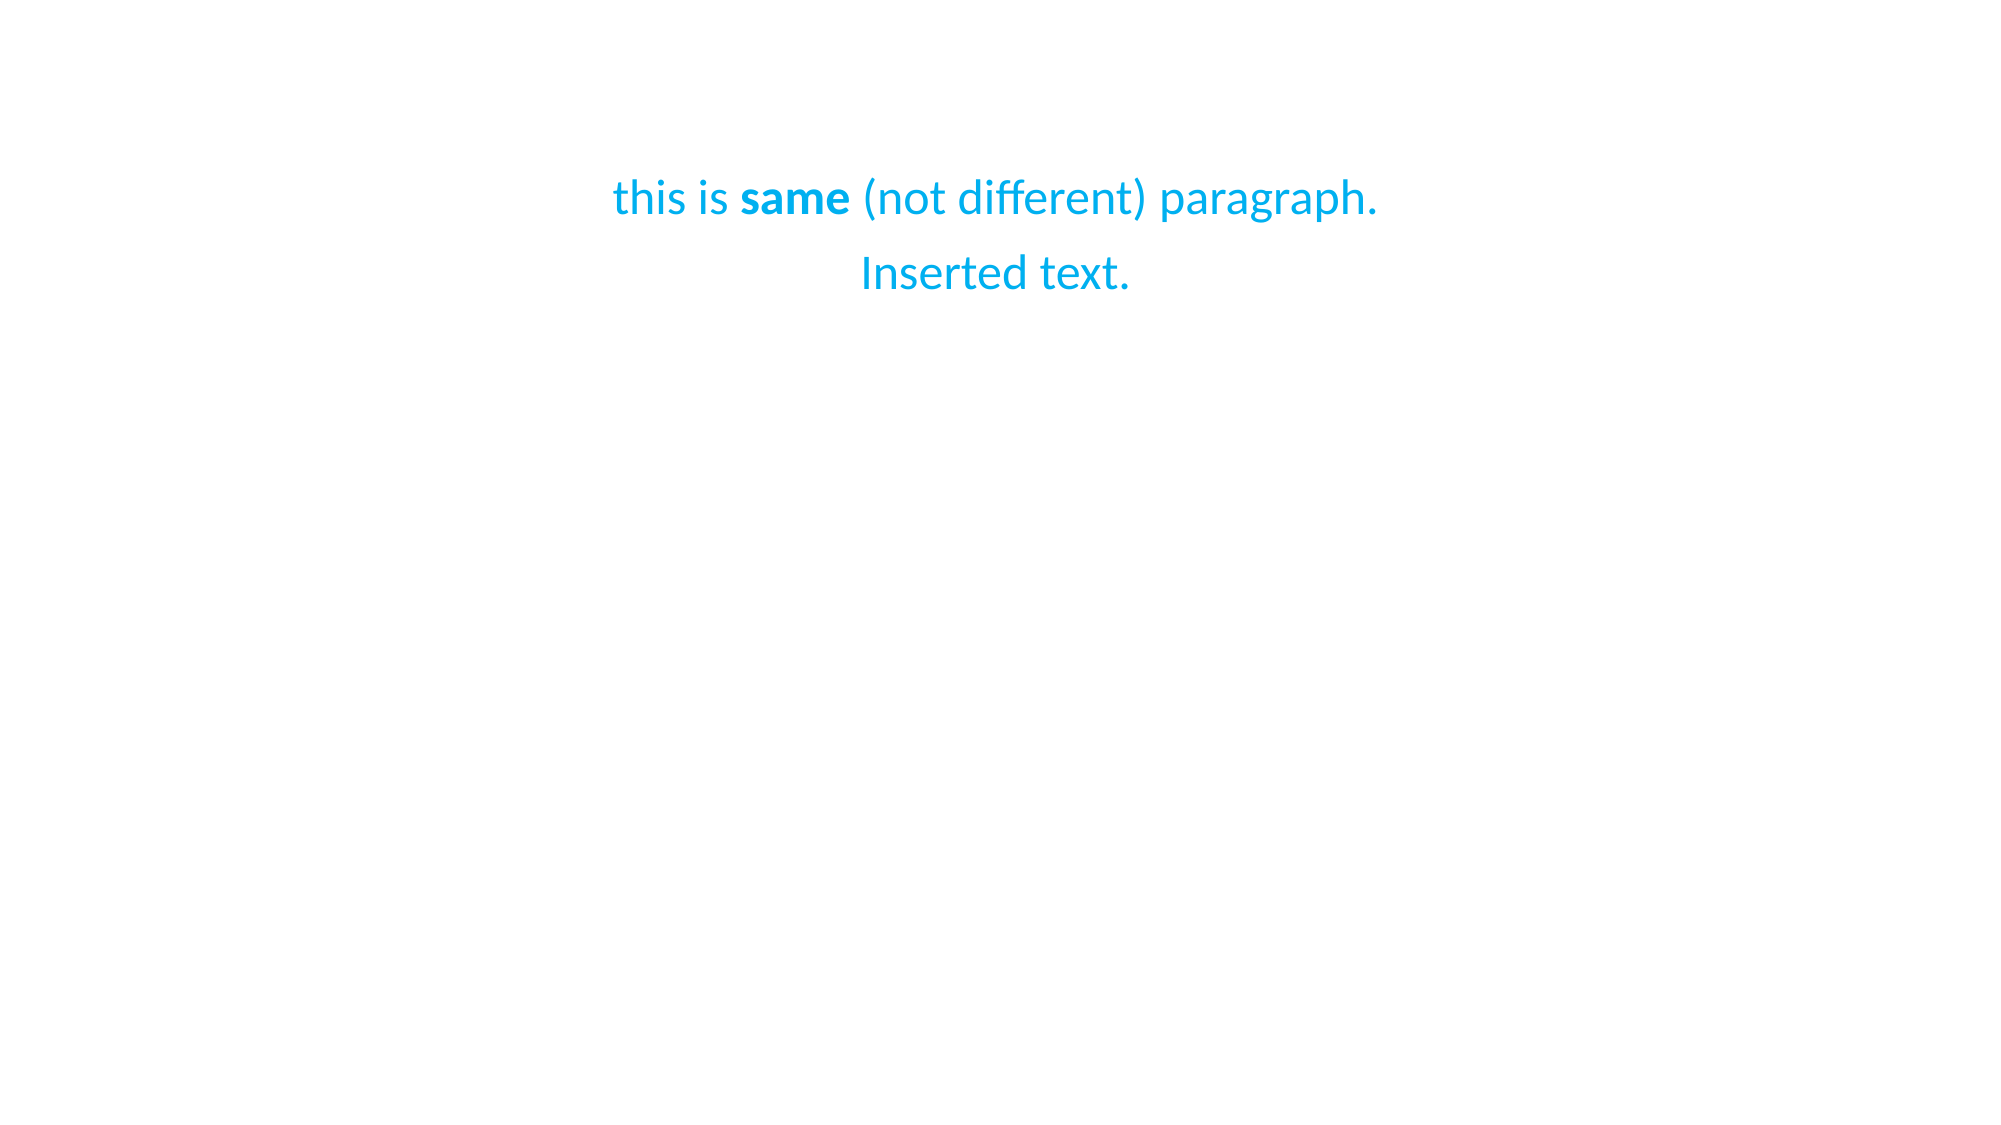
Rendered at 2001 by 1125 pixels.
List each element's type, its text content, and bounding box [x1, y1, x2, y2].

subtitle this is same (not different) paragraph. Inserted text. [245, 164, 1746, 436]
